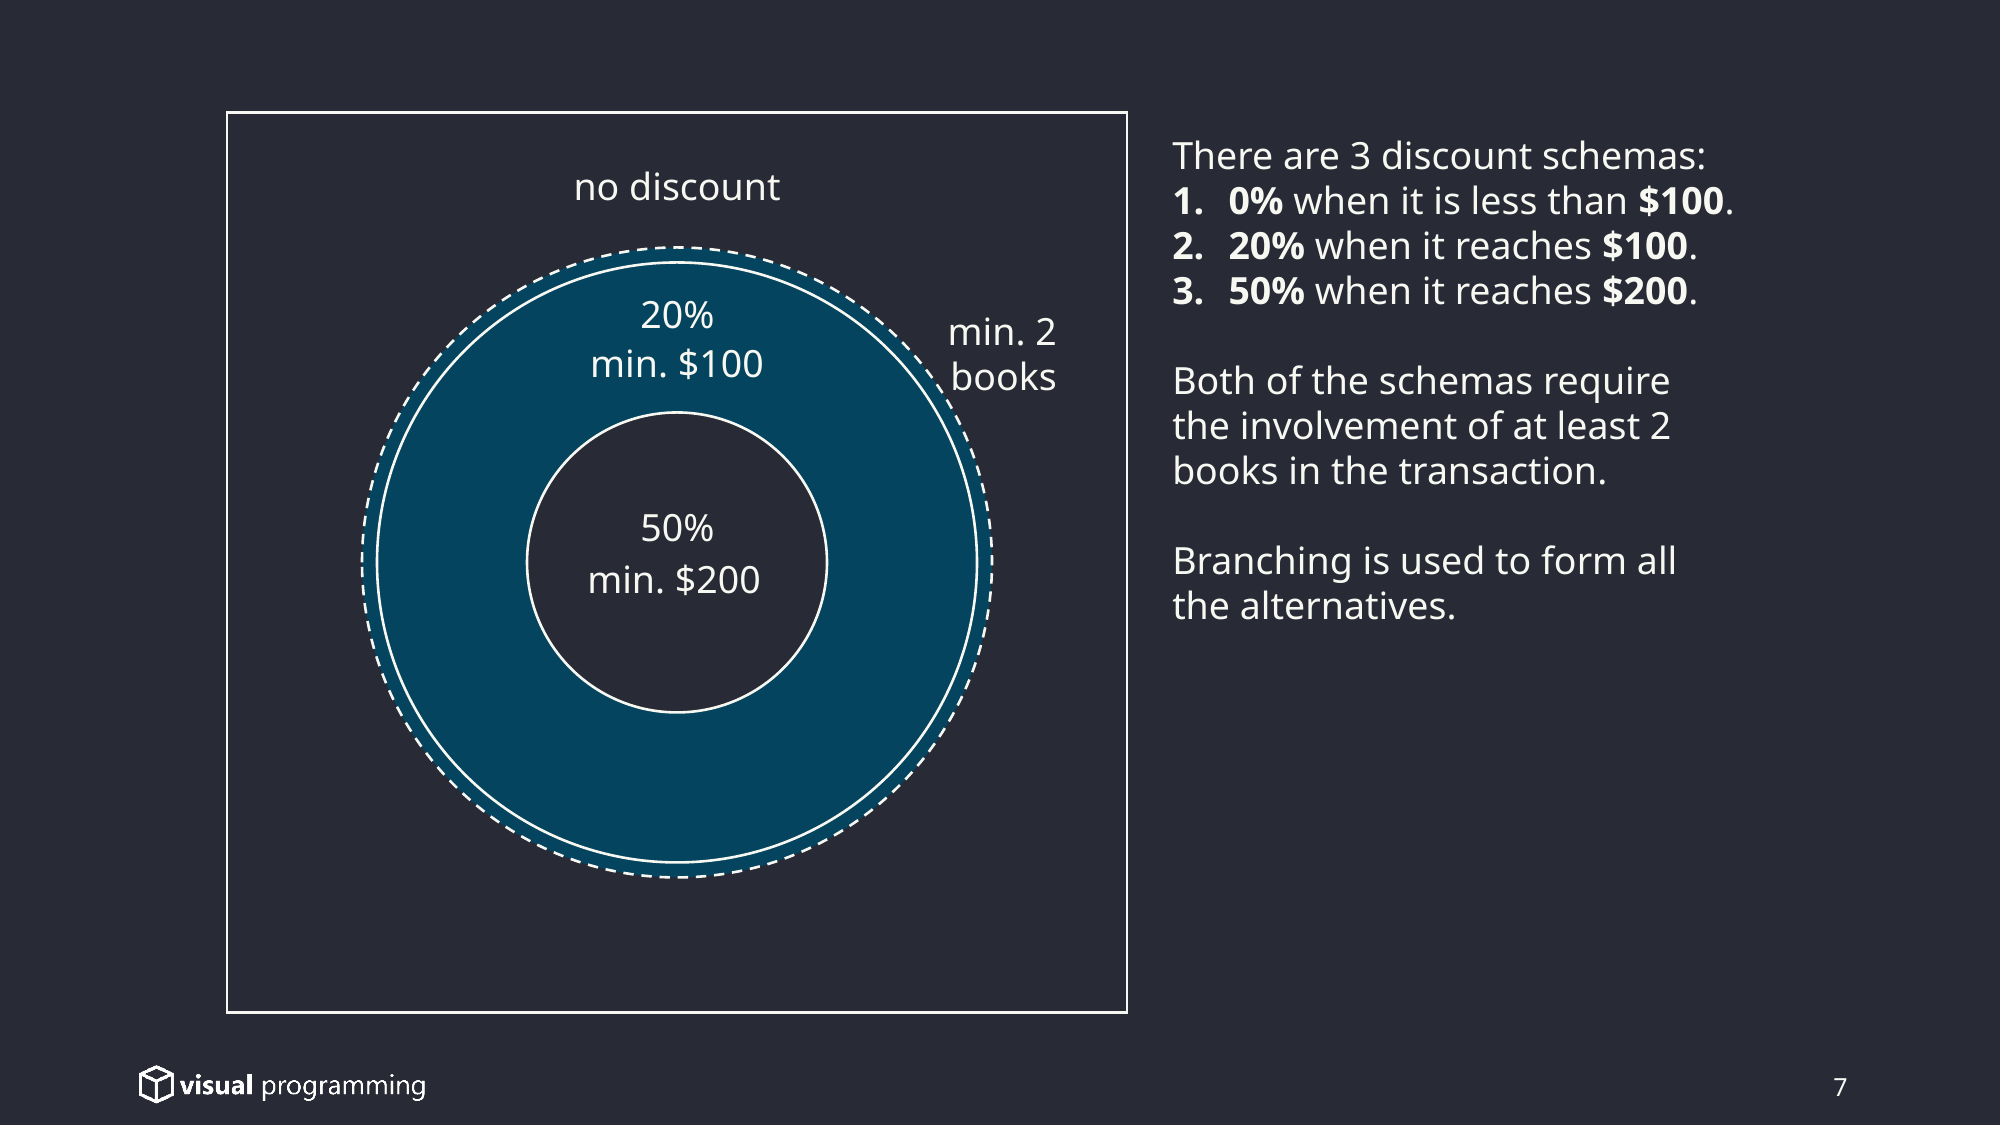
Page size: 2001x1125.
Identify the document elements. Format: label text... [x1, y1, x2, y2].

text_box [226, 112, 1127, 1013]
text_box There are 3 discount schemas: 0% when it is less than $100. 20% when it reaches $100. 50% when it reaches $200. Both of the schemas require the involvement of at least 2 books in the transaction. Branching is used to form all the alternatives. [1157, 124, 1773, 635]
slide_number 7 [1751, 1058, 1863, 1119]
picture [137, 1059, 443, 1117]
